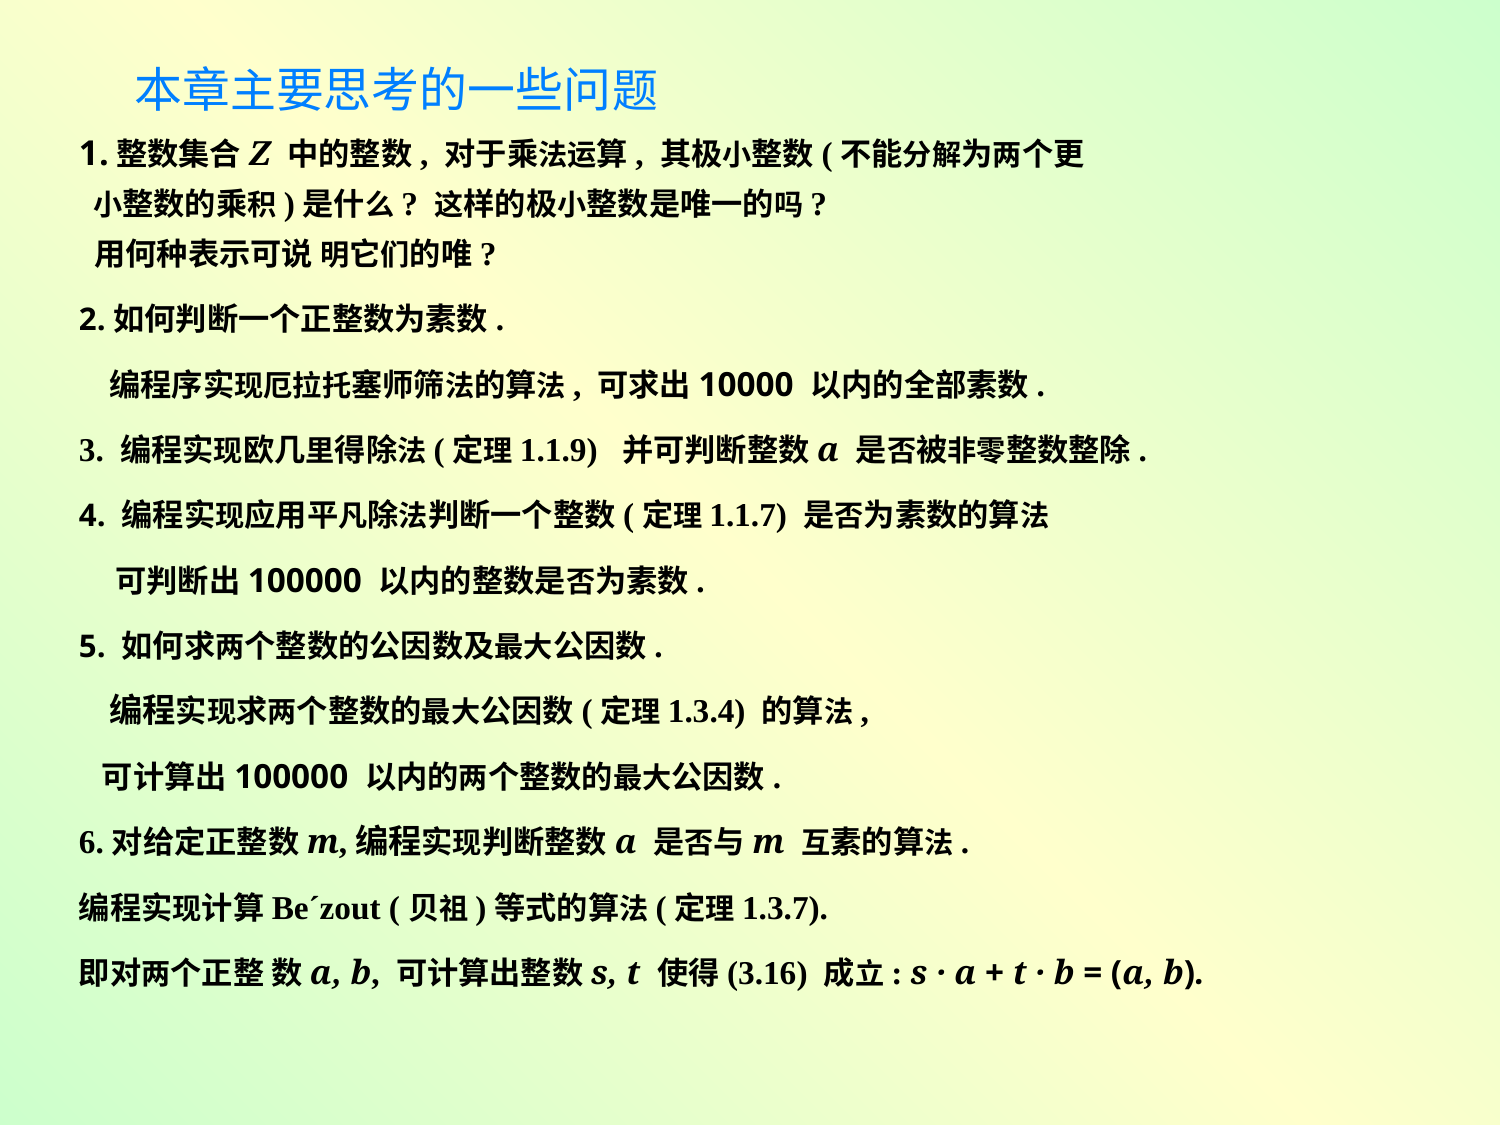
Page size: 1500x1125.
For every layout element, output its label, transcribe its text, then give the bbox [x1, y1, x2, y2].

title 本章主要思考的一些问题 [92, 0, 698, 121]
text_box 整数集合Z 中的整数, 对于乘法运算, 其极小整数(不能分解为两个更 小整数的乘积)是什么? 这样的极小整数是唯一的吗? 用何种表示可说 明它们的唯? 2.如何判断一个正整数为素数. 编程序实现厄拉托塞师筛法的算法, 可求出10000 以内的全部素数. 3. 编程实现欧几里得除法(定理1.1.9) 并可判断整数a 是否被非零整数整除. 4. 编程实现应用平凡除法判断一个整数(定理1.1.7) 是否为素数的算法 可判断出100000 以内的整数是否为素数. 5. 如何求两个整数的公因数及最大公因数. 编程实现求两个整数的最大公因数(定理1.3.4) 的算法, 可计算出100000 以内的两个整数的最大公因数. 6.对给定正整数m,编程实现判断整数a 是否与m 互素的算法. 编程实现计算Be´zout (贝祖)等式的算法(定理1.3.7). 即对两个正整 数a, b, 可计算出整数s, t 使得(3.16) 成立: s · a + t · b = (a, b). [76, 121, 1500, 992]
